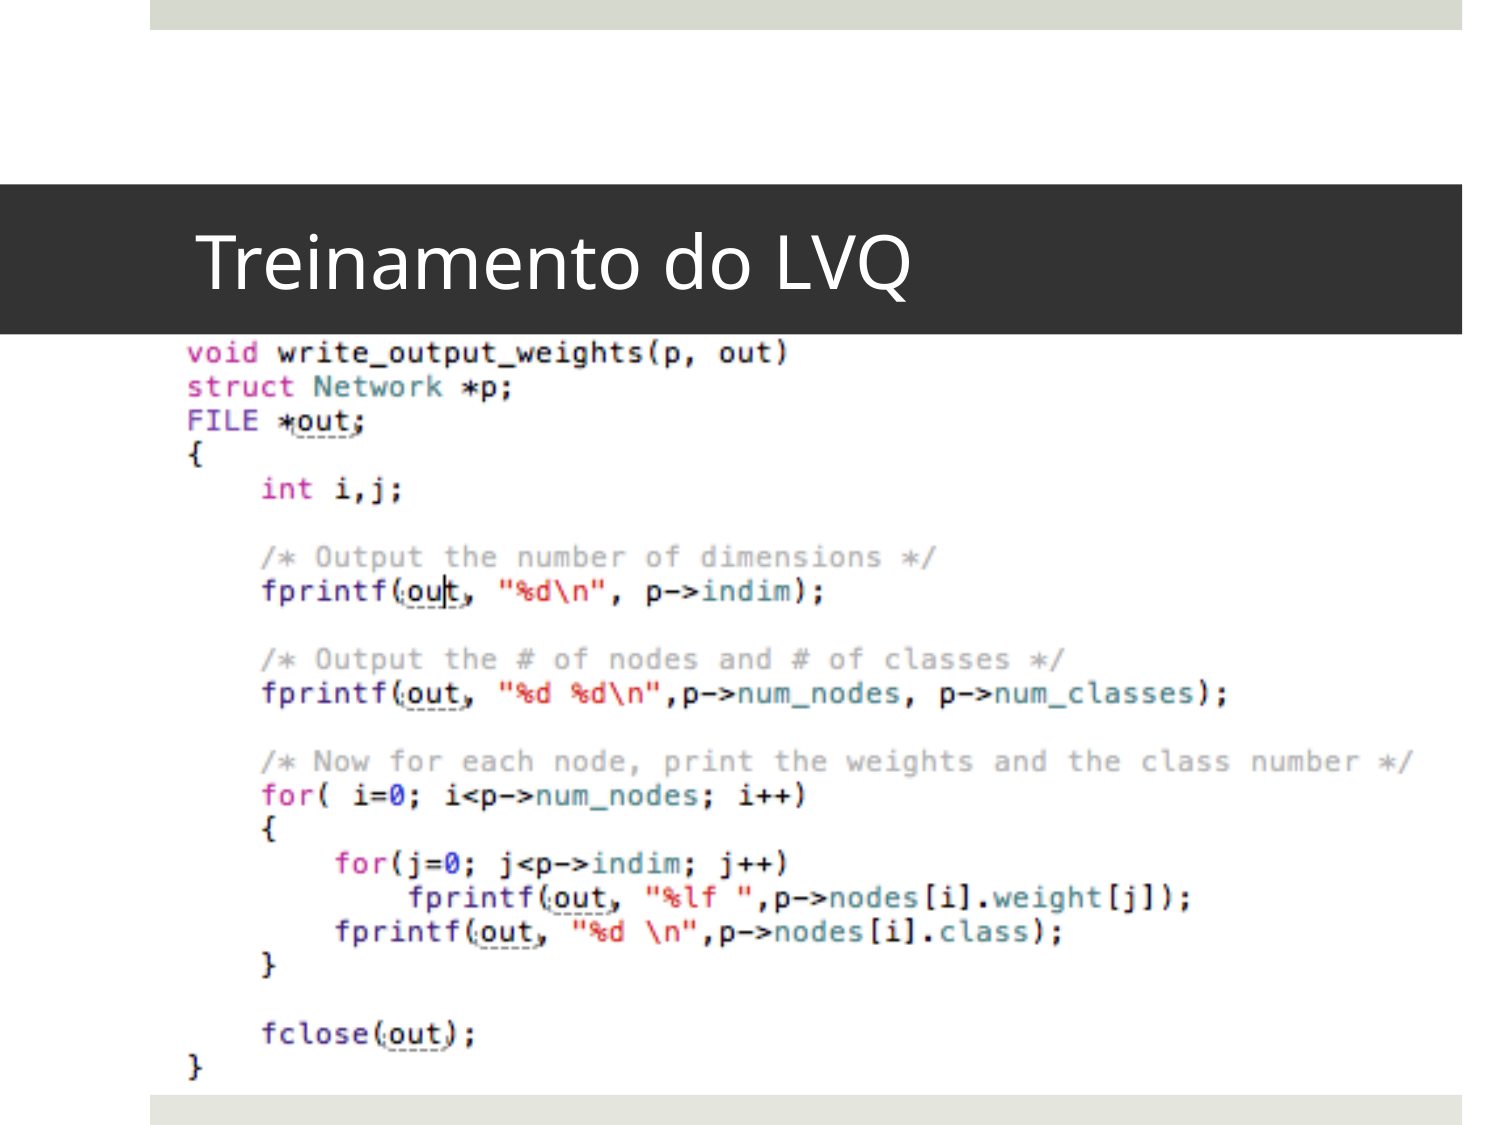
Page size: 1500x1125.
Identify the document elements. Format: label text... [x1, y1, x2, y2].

title Treinamento do LVQ [0, 184, 1463, 335]
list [182, 333, 1432, 1093]
